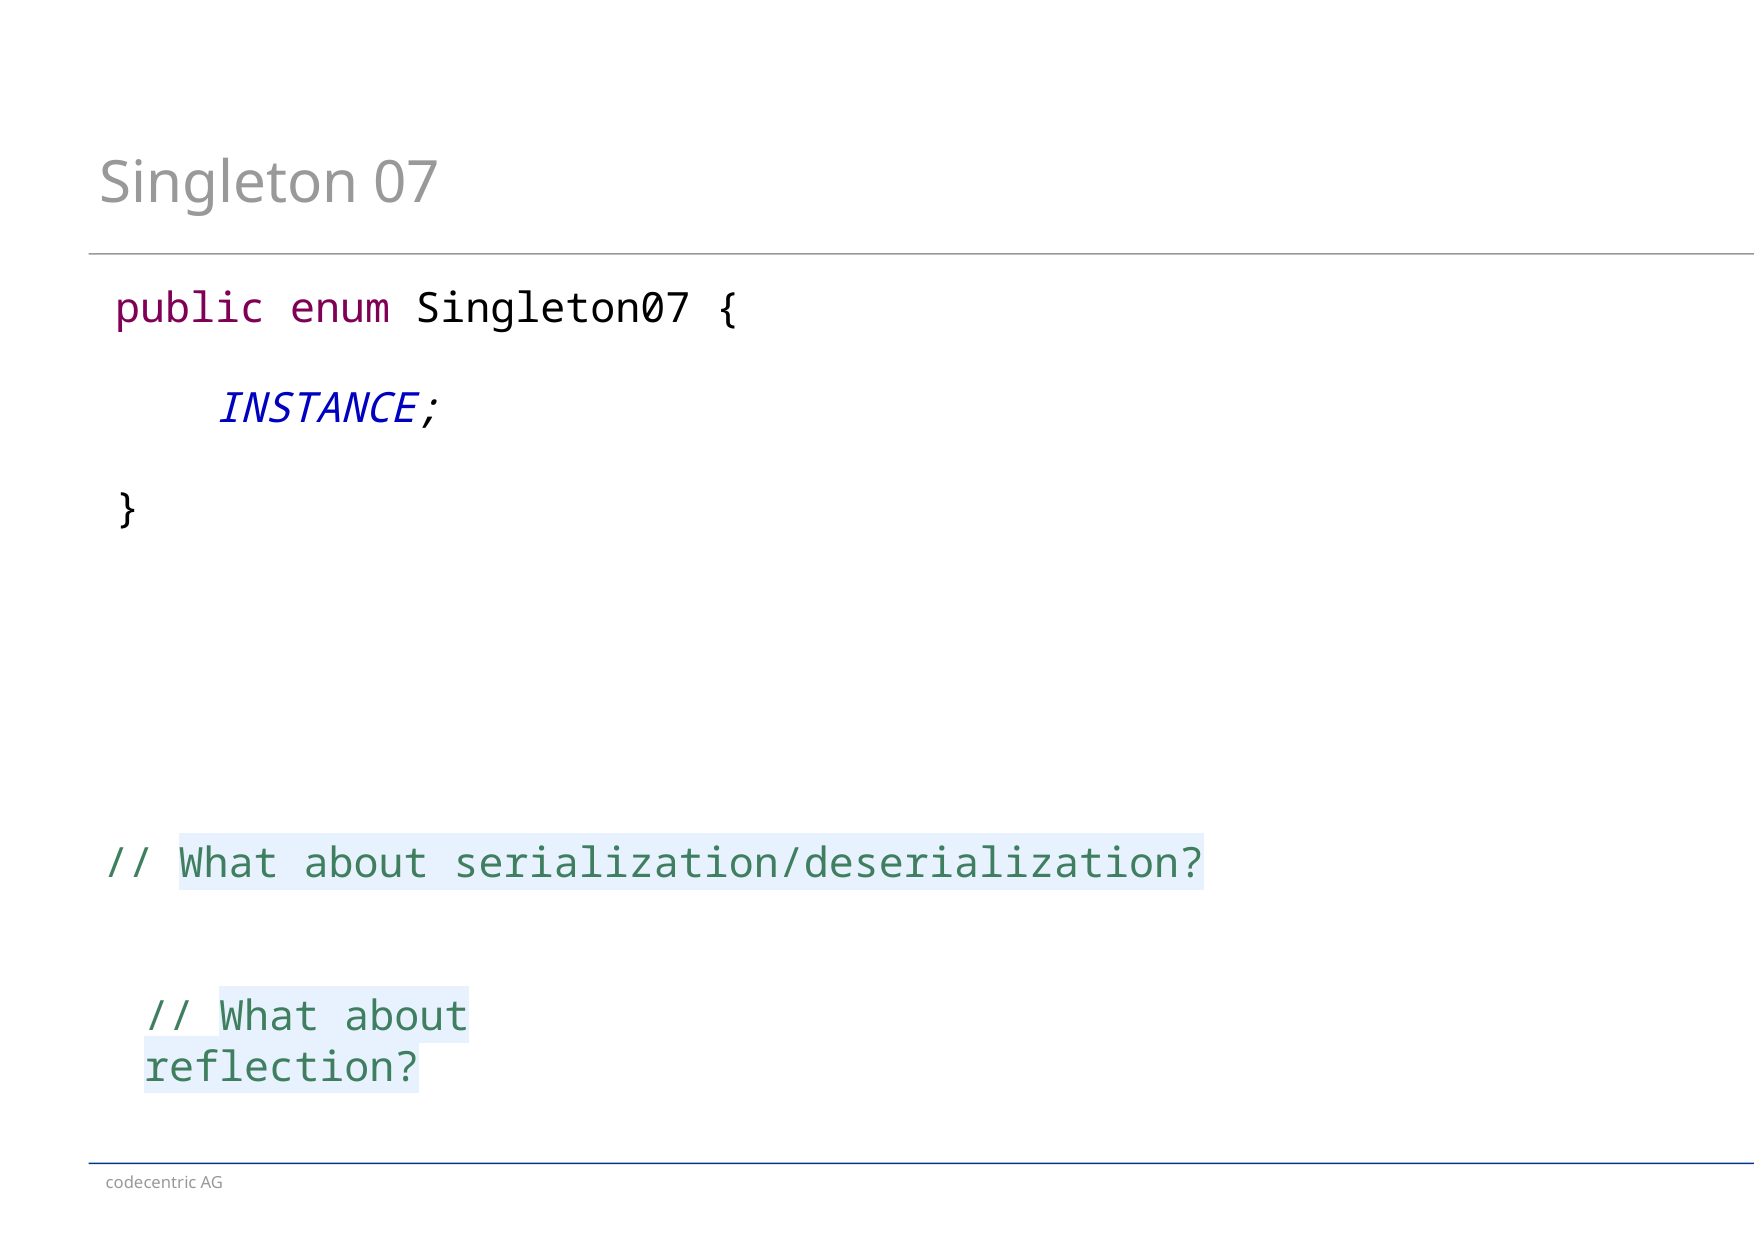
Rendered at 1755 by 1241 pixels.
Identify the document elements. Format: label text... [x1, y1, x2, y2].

text_box // What about serialization/deserialization? [74, 820, 1219, 901]
text_box public enum Singleton07 { INSTANCE; } [85, 265, 1704, 546]
title Singleton 07 [82, 153, 1696, 223]
text_box // What about reflection? [114, 974, 760, 1104]
